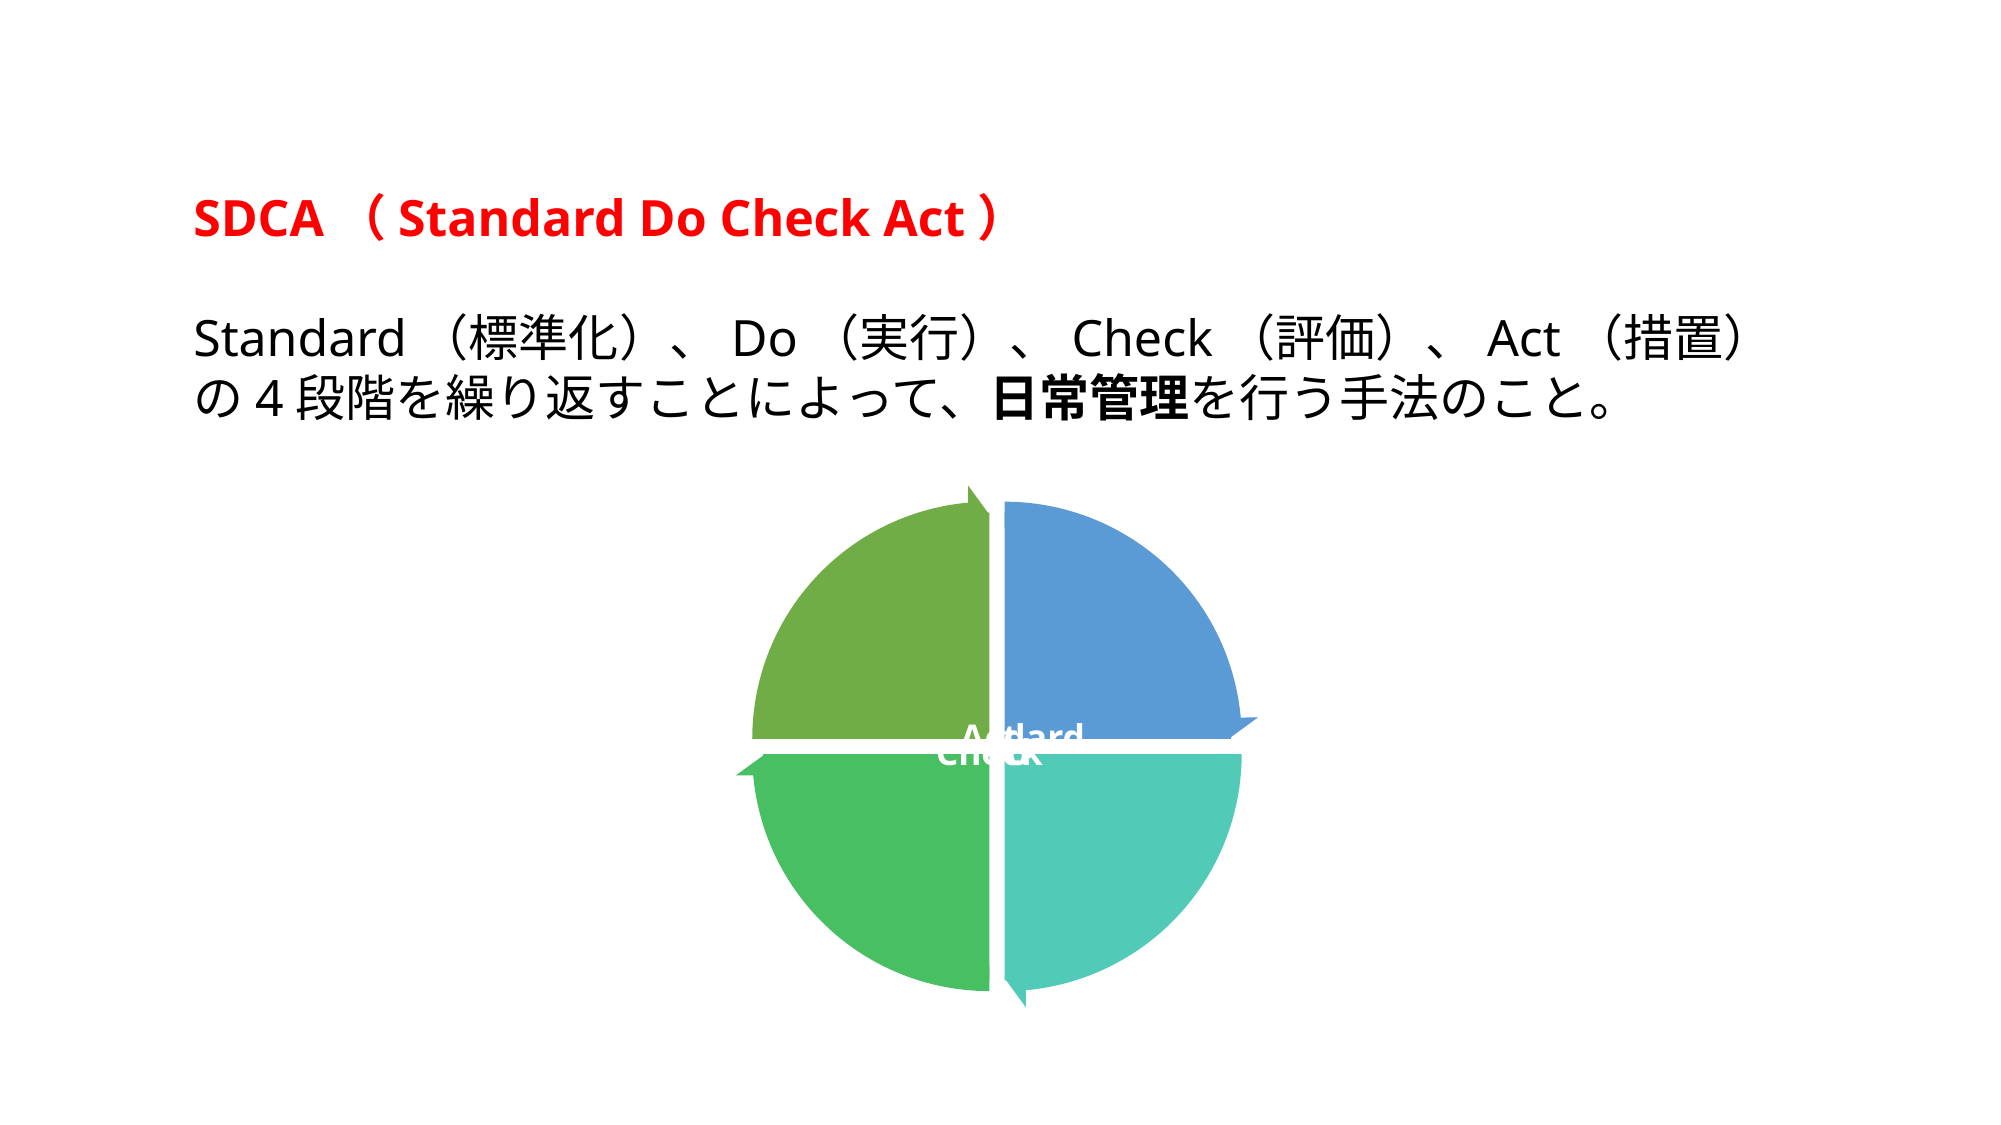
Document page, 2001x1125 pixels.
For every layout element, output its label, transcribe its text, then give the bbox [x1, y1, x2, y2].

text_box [544, 479, 1456, 1019]
text_box SDCA（Standard Do Check Act） Standard（標準化）、Do（実行）、Check（評価）、Act（措置）の4段階を繰り返すことによって、日常管理を行う手法のこと。 [178, 179, 1822, 434]
